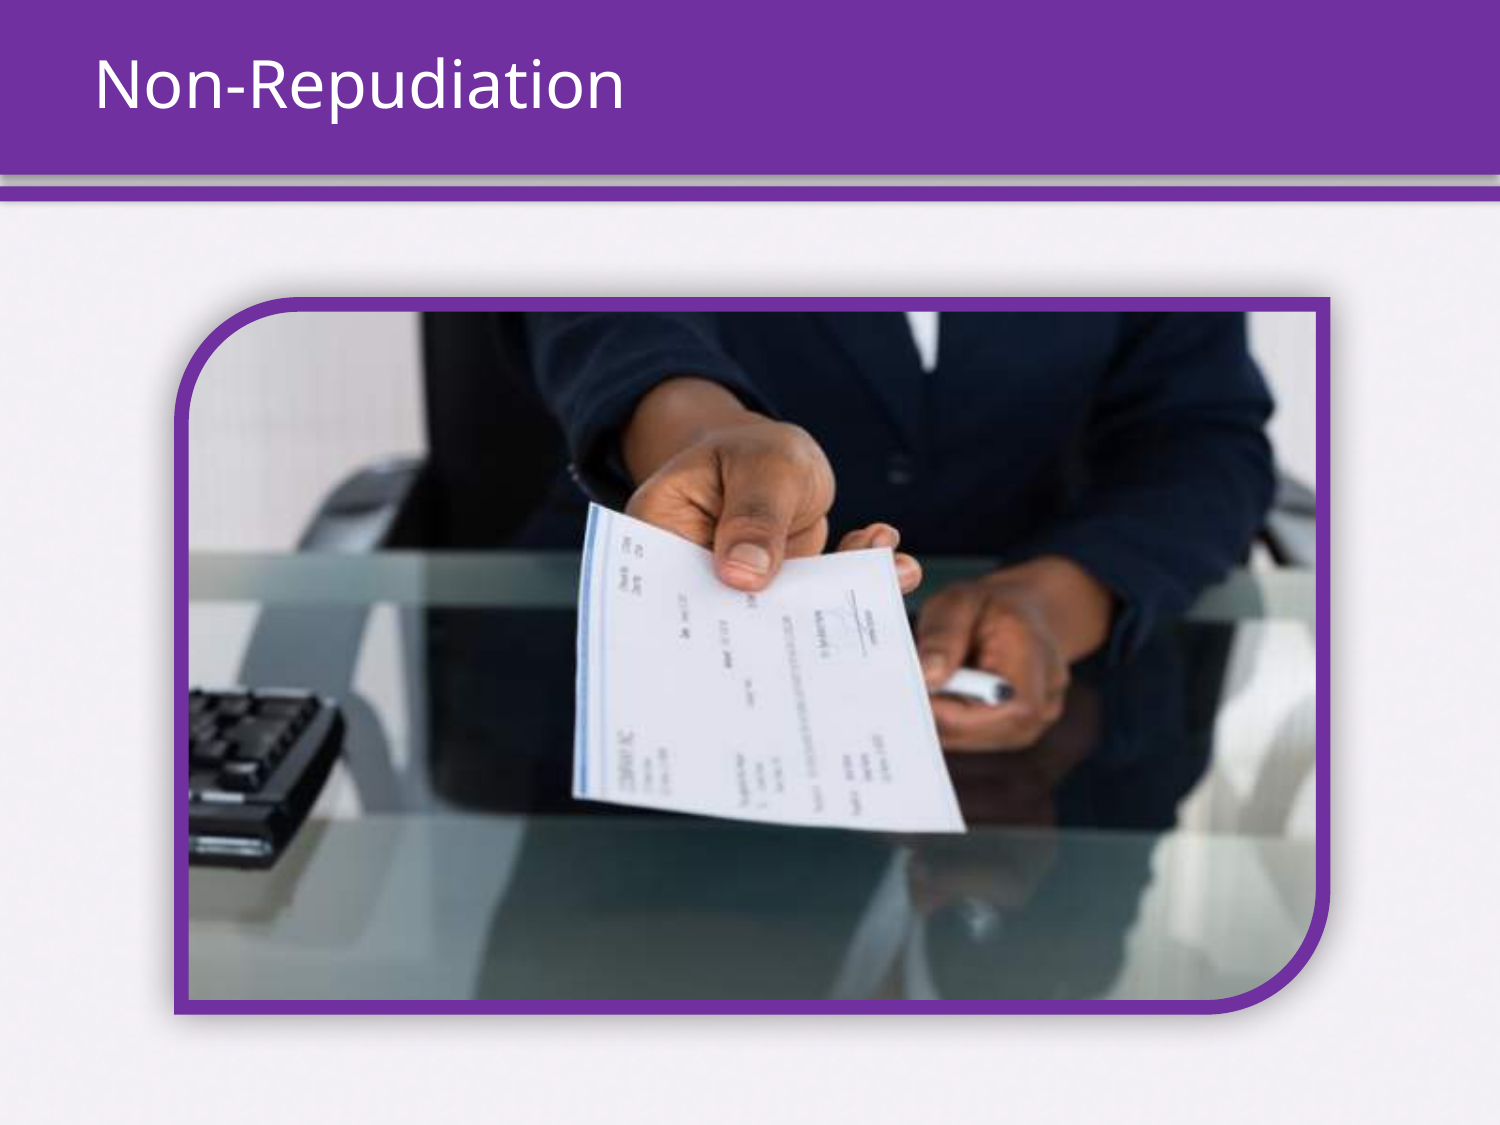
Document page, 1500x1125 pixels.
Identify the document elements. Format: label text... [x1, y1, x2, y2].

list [181, 304, 1324, 1008]
title Non-Repudiation [78, 0, 1464, 175]
